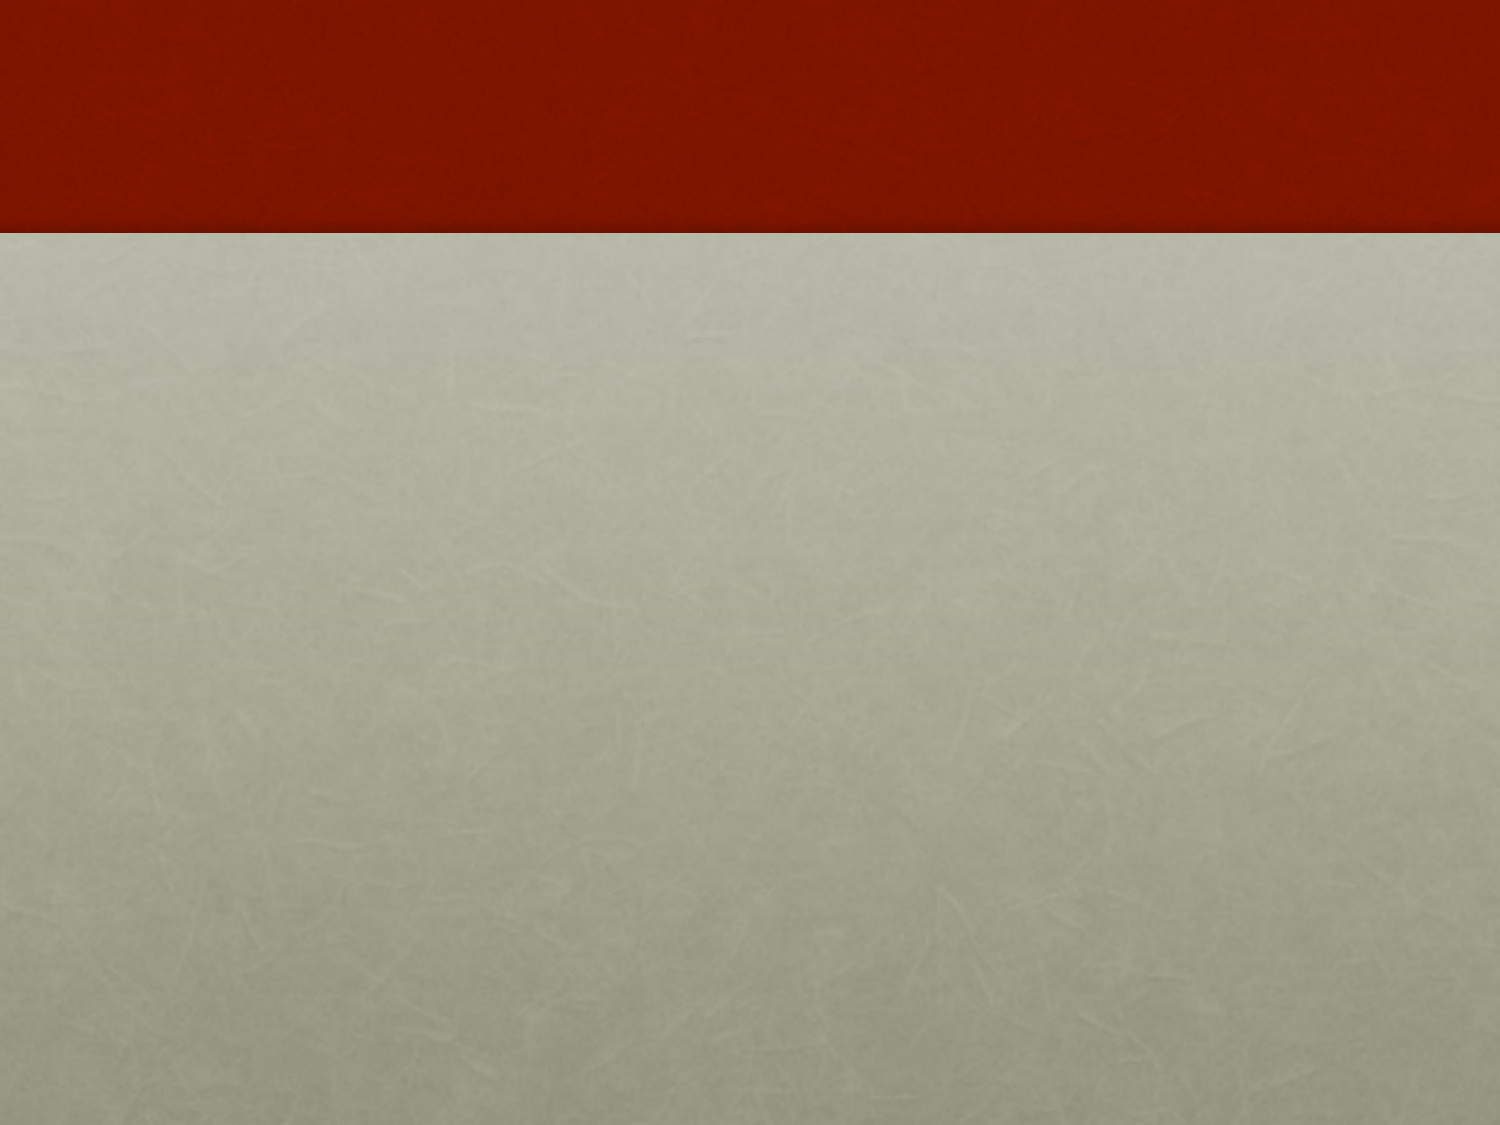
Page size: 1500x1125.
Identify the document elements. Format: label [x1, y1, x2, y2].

picture [0, 214, 1500, 1125]
